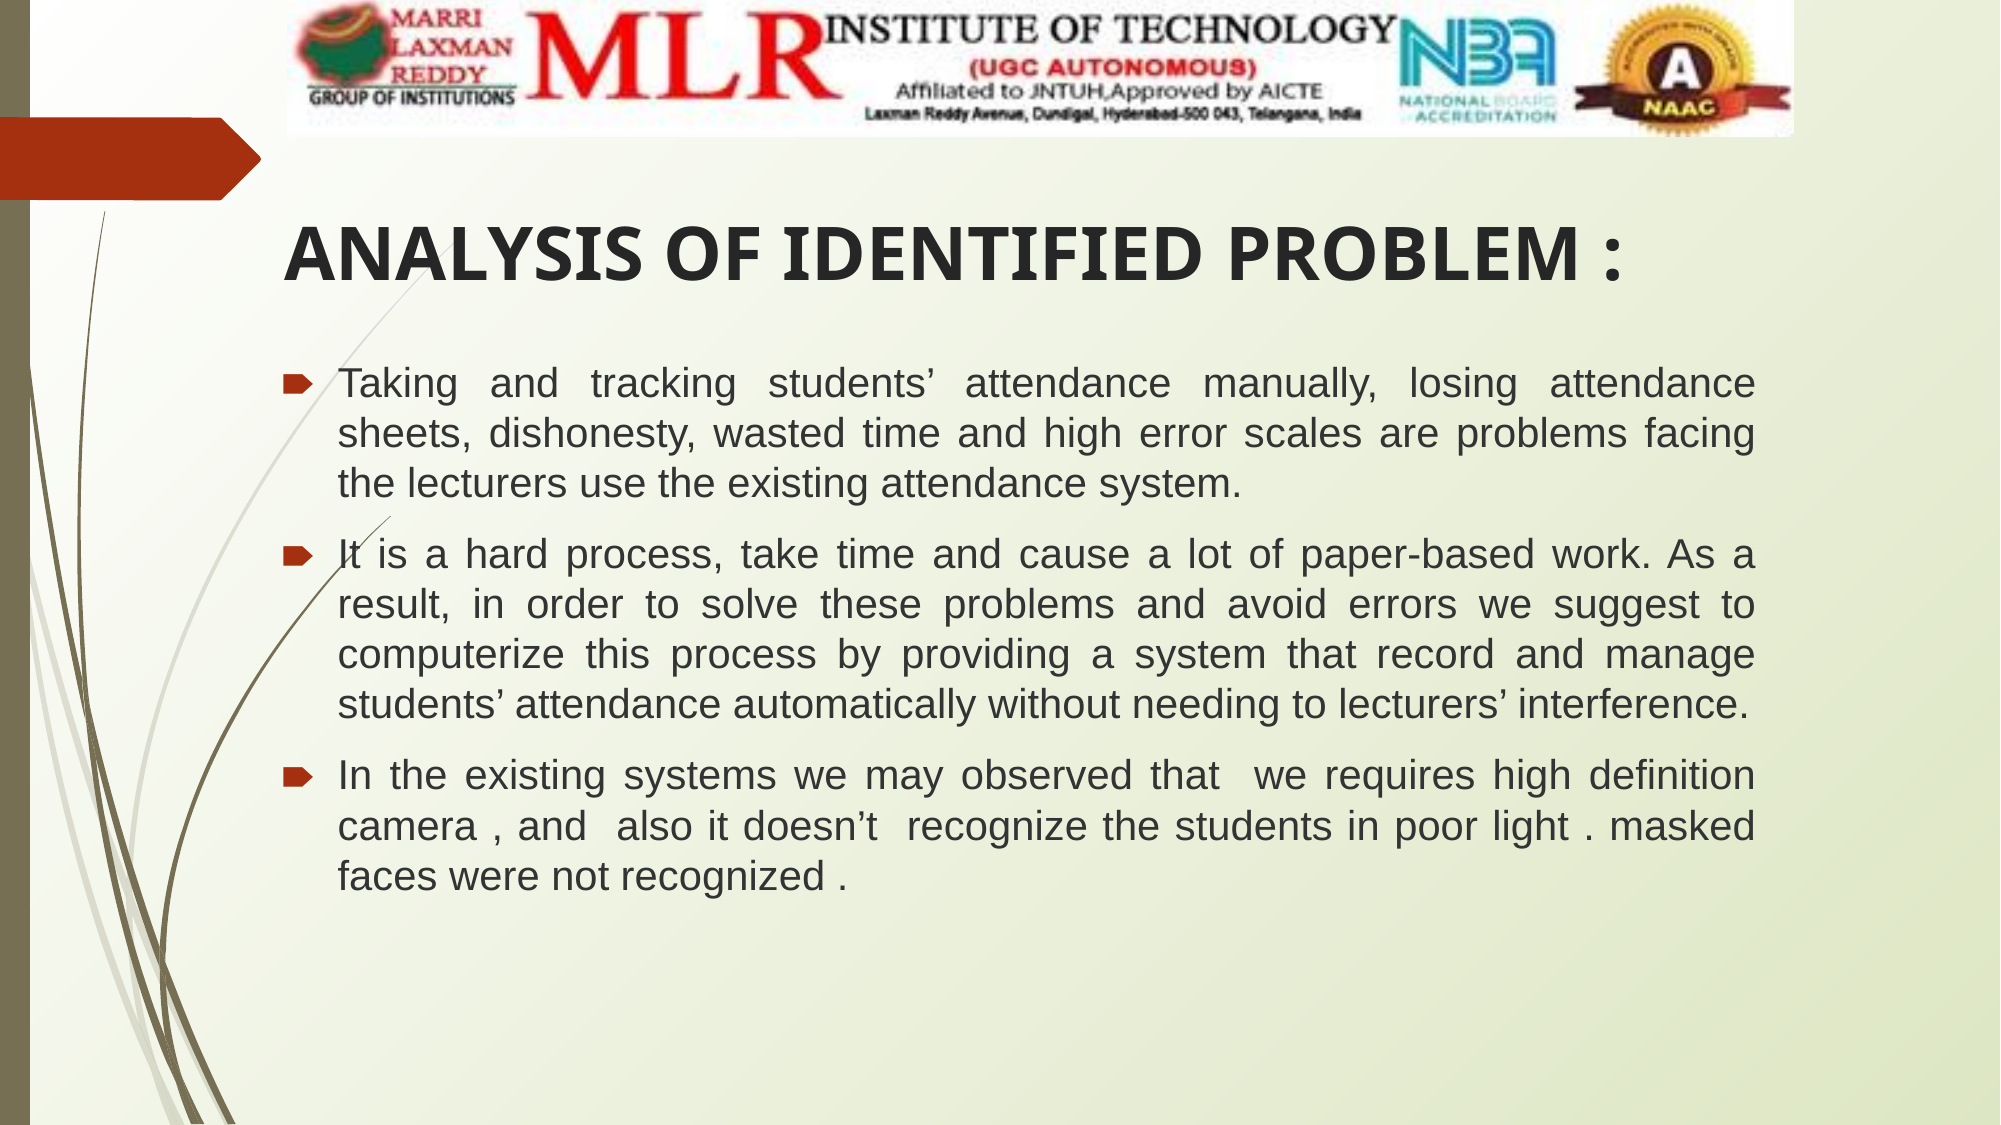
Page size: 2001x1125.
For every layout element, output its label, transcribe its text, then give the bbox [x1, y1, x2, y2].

picture [287, 0, 1794, 137]
list Taking and tracking students’ attendance manually, losing attendance sheets, dishonesty, wasted time and high error scales are problems facing the lecturers use the existing attendance system. It is a hard process, take time and cause a lot of paper-based work. As a result, in order to solve these problems and avoid errors we suggest to computerize this process by providing a system that record and manage students’ attendance automatically without needing to lecturers’ interference. In the existing systems we may observed that we requires high definition camera , and also it doesn’t recognize the students in poor light . masked faces were not recognized . [266, 348, 1772, 969]
title ANALYSIS OF IDENTIFIED PROBLEM : [269, 198, 1732, 303]
